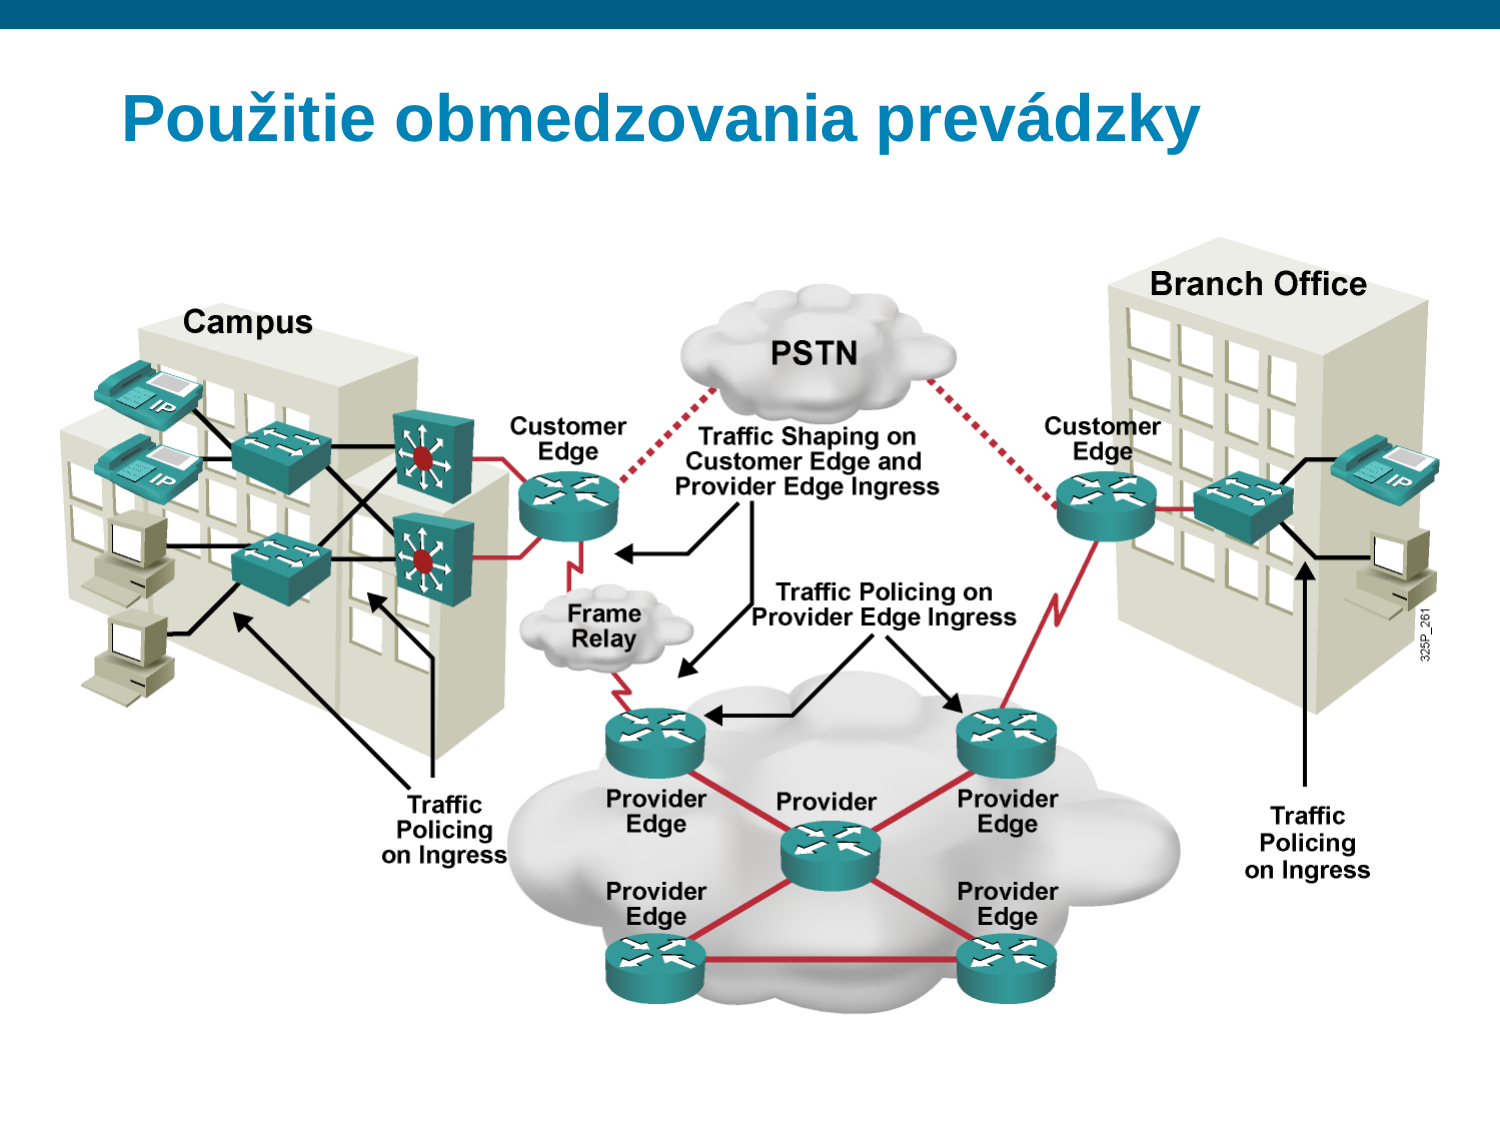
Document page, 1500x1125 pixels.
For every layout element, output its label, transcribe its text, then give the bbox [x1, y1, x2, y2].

picture [59, 237, 1440, 1015]
title Použitie obmedzovania prevádzky [107, 50, 1444, 163]
